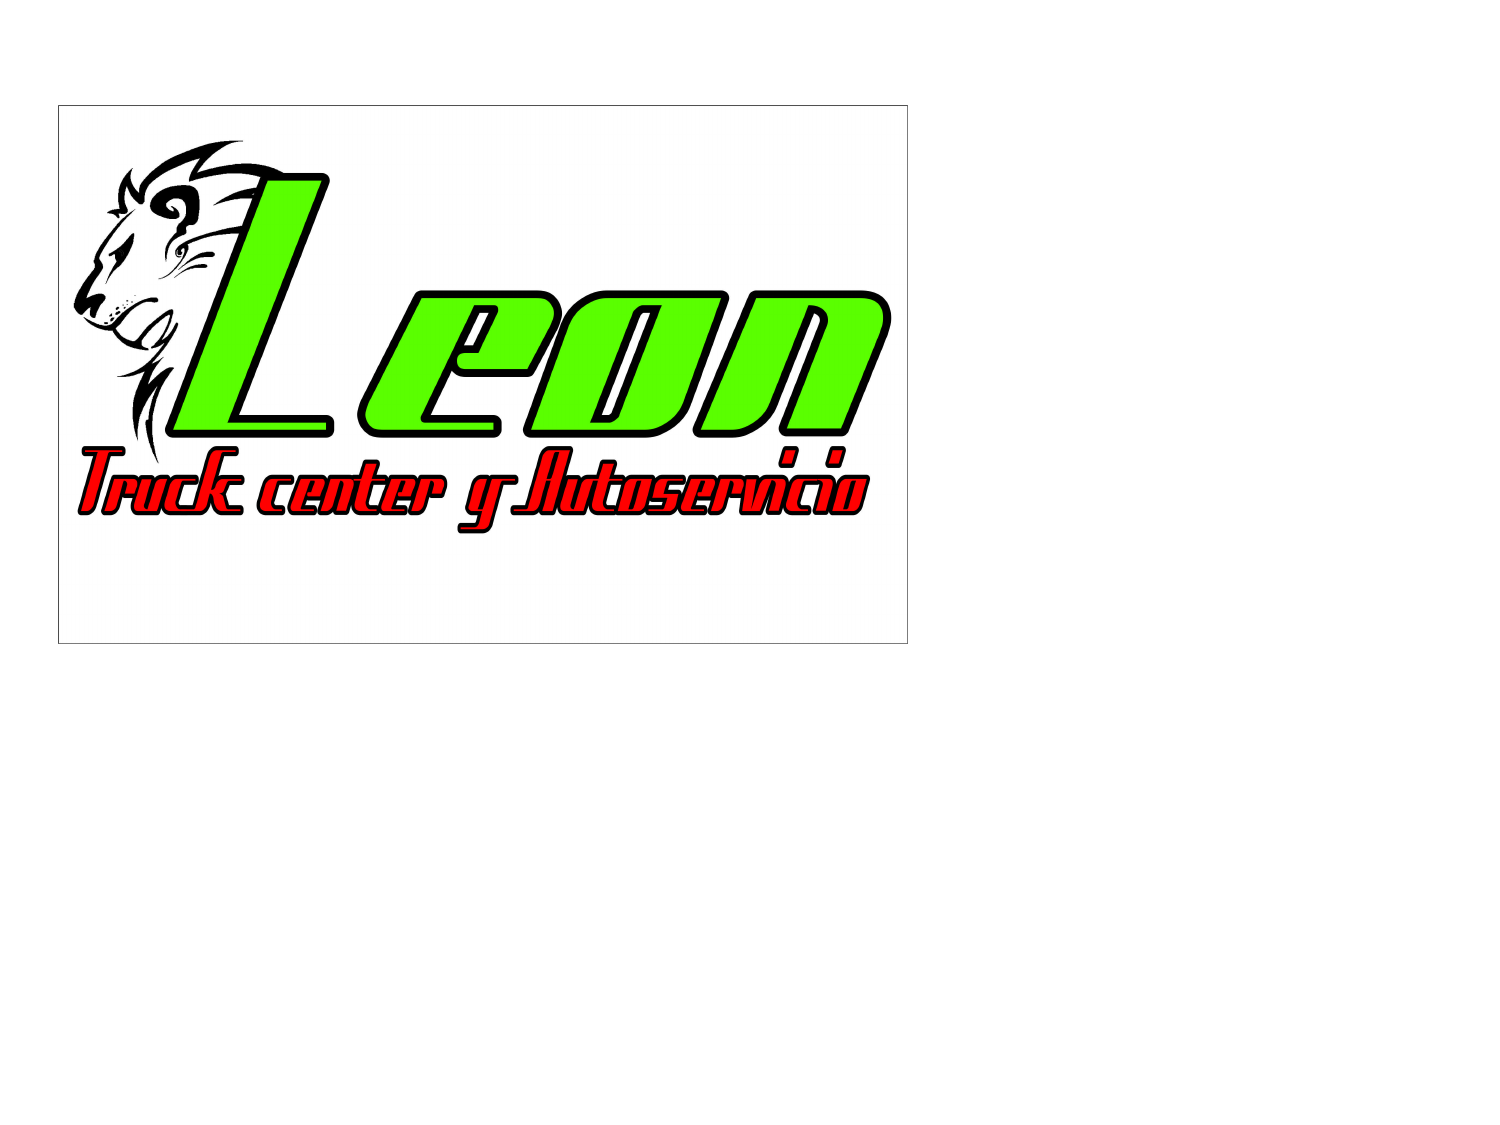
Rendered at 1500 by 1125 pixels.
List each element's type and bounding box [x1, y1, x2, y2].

picture [58, 105, 909, 644]
